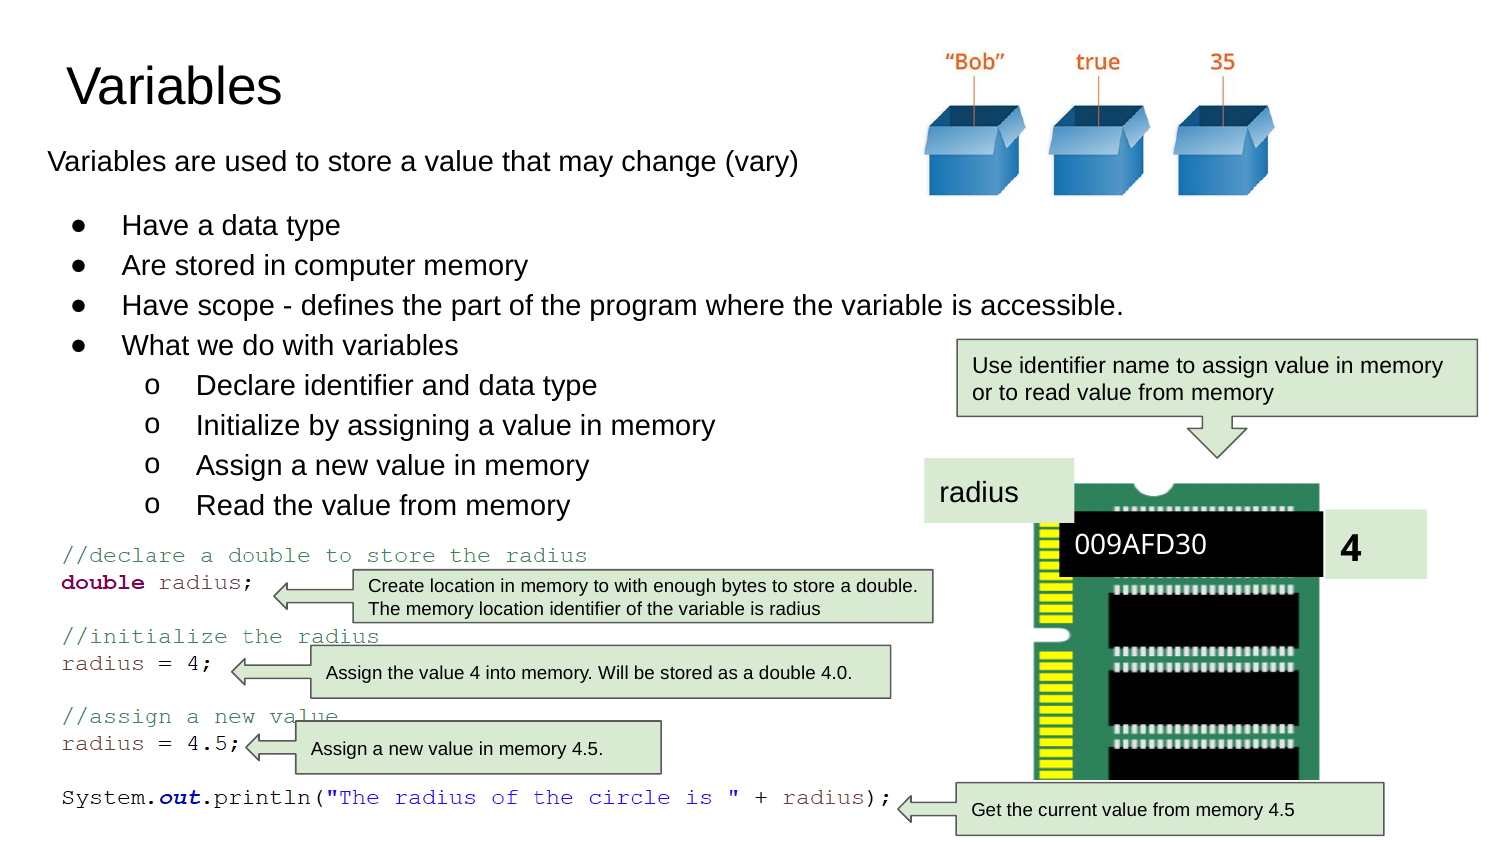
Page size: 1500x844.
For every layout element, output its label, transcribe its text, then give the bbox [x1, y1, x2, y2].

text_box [1032, 482, 1324, 780]
text_box 4 [1327, 509, 1428, 579]
text_box Use identifier name to assign value in memory or to read value from memory [957, 339, 1478, 459]
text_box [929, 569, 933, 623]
title Variables [51, 36, 1449, 131]
picture [917, 50, 1279, 200]
picture [50, 538, 925, 823]
text_box Get the current value from memory 4.5 [929, 782, 1384, 836]
text_box radius [924, 458, 1075, 523]
list Variables are used to store a value that may change (vary) Have a data type Are stored in computer memory Have scope - defines the part of the program where the variable is accessible. What we do with variables Declare identifier and data type Initialize by assigning a value in memory Assign a new value in memory Read the value from memory [32, 122, 1180, 539]
